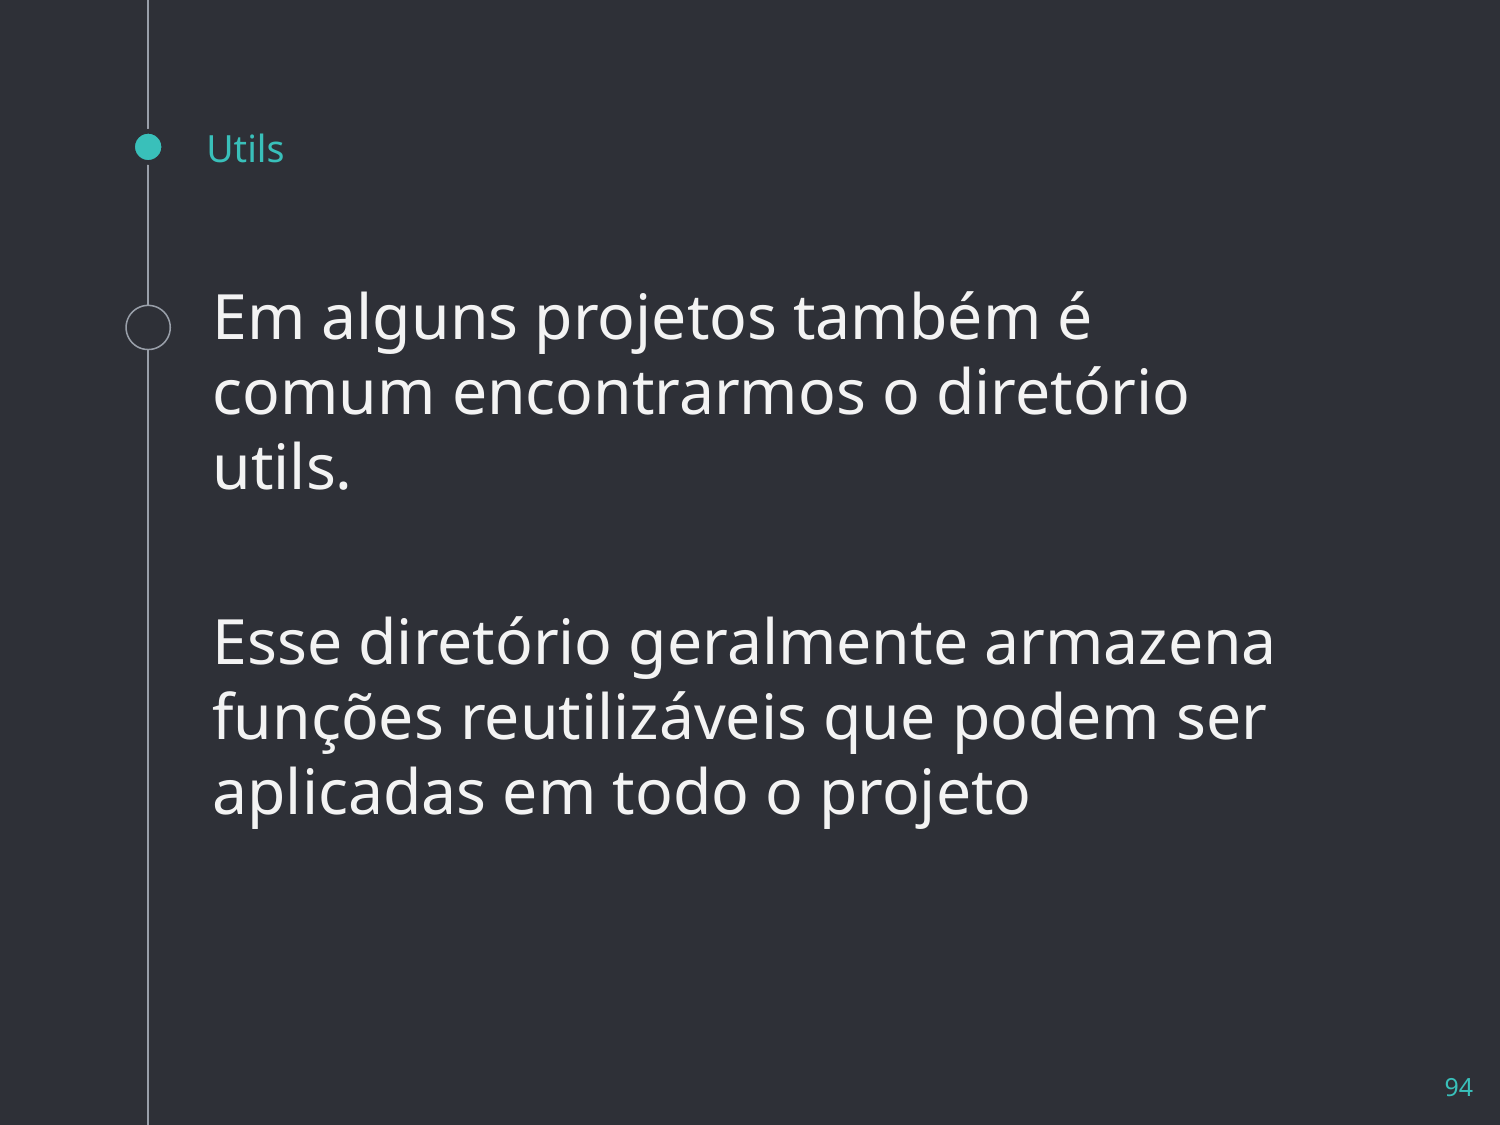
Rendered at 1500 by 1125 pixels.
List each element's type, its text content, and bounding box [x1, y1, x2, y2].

slide_number 94 [1398, 1056, 1489, 1125]
title Utils [191, 109, 1317, 185]
list Em alguns projetos também é comum encontrarmos o diretório utils. Esse diretório geralmente armazena funções reutilizáveis que podem ser aplicadas em todo o projeto [191, 262, 1317, 1078]
